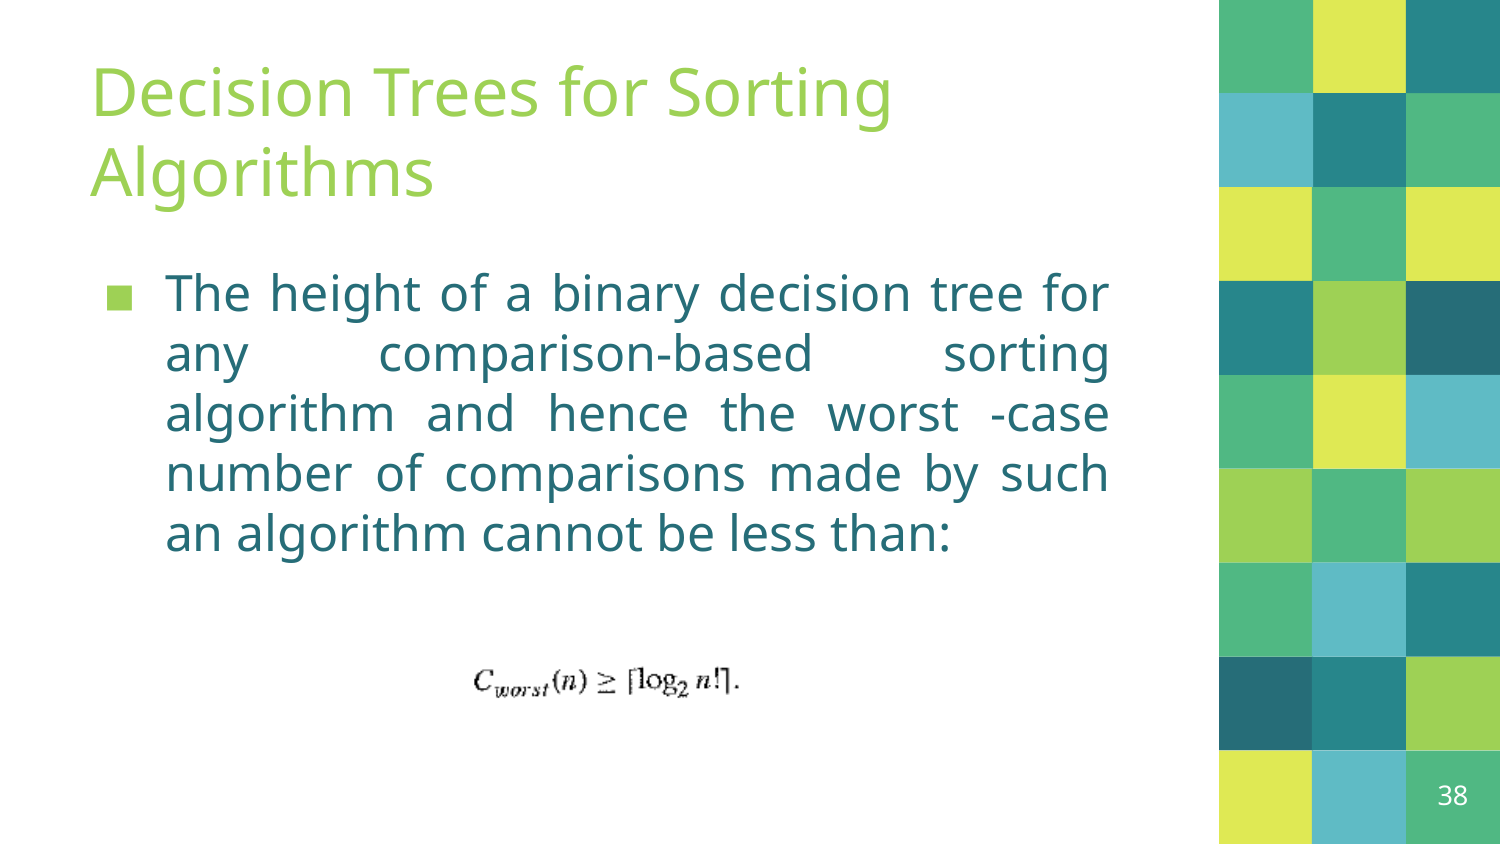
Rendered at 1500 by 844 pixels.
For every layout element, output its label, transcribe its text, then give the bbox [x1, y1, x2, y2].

list The height of a binary decision tree for any comparison-based sorting algorithm and hence the worst -case number of comparisons made by such an algorithm cannot be less than: [75, 246, 1127, 783]
picture [447, 646, 754, 718]
title Decision Trees for Sorting Algorithms [75, 83, 1127, 225]
slide_number 38 [1405, 749, 1500, 844]
